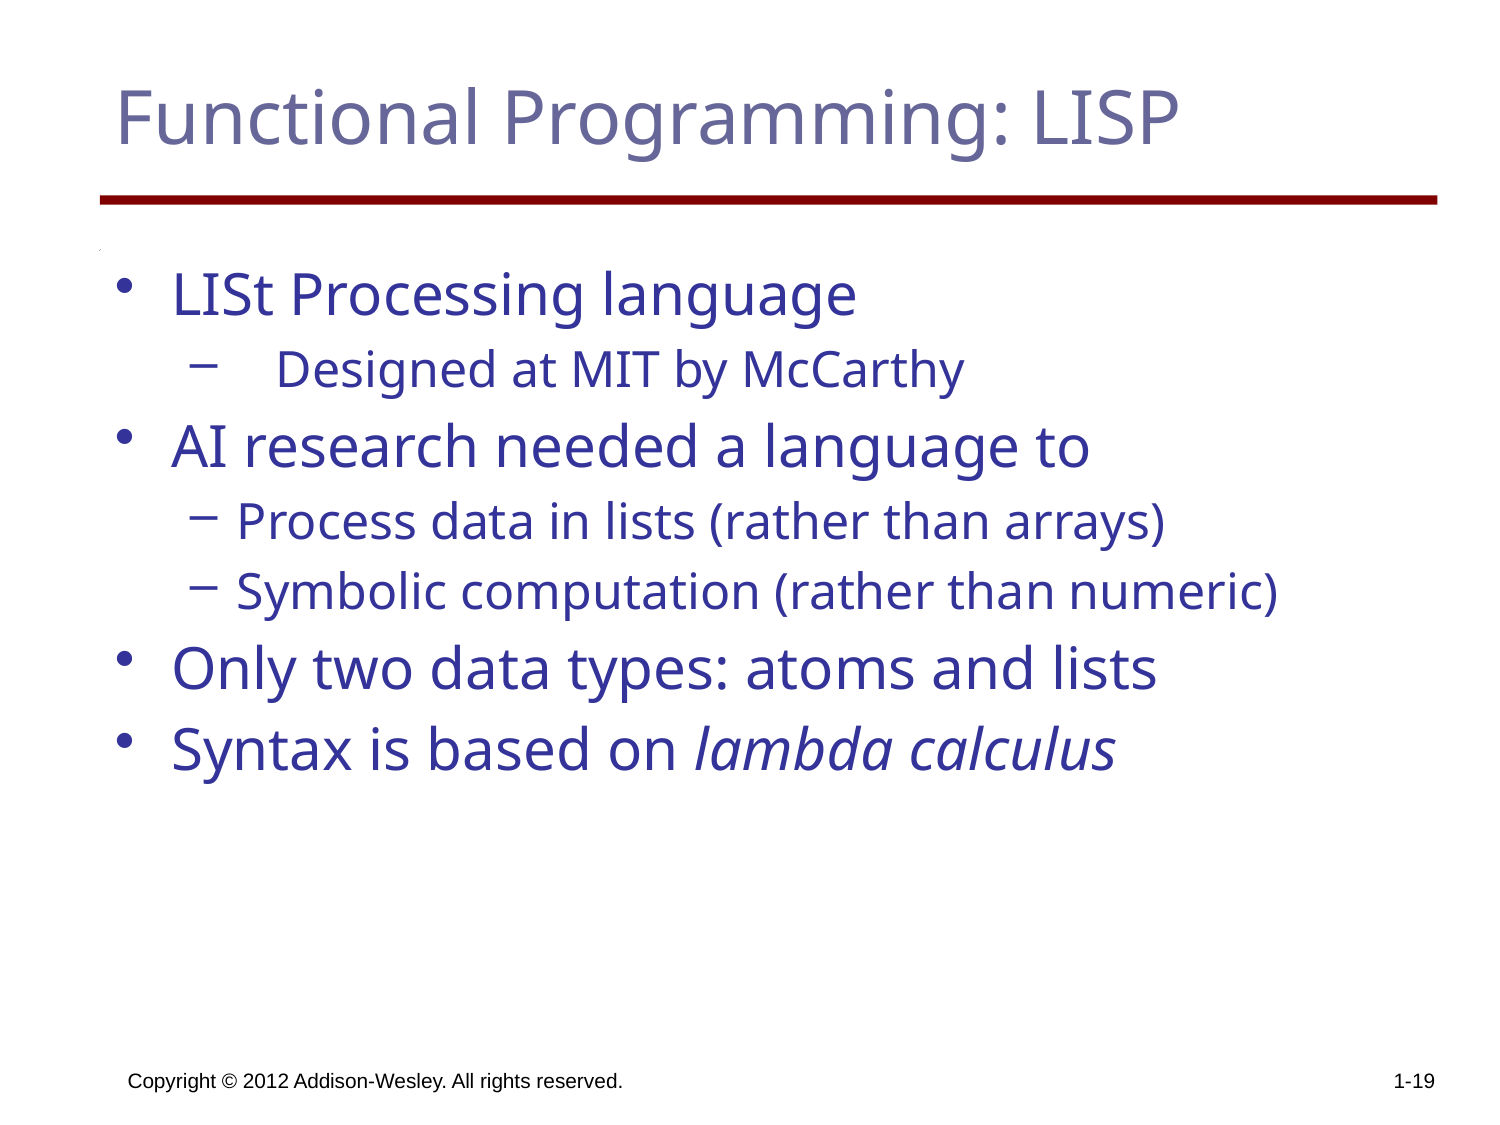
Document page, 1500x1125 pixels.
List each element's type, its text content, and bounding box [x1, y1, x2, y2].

list LISt Processing language Designed at MIT by McCarthy AI research needed a language to Process data in lists (rather than arrays) Symbolic computation (rather than numeric) Only two data types: atoms and lists Syntax is based on lambda calculus [99, 249, 1438, 1000]
slide_number 1-19 [1137, 1024, 1451, 1101]
footer Copyright © 2012 Addison-Wesley. All rights reserved. [112, 1024, 801, 1101]
title Functional Programming: LISP [99, 62, 1438, 249]
